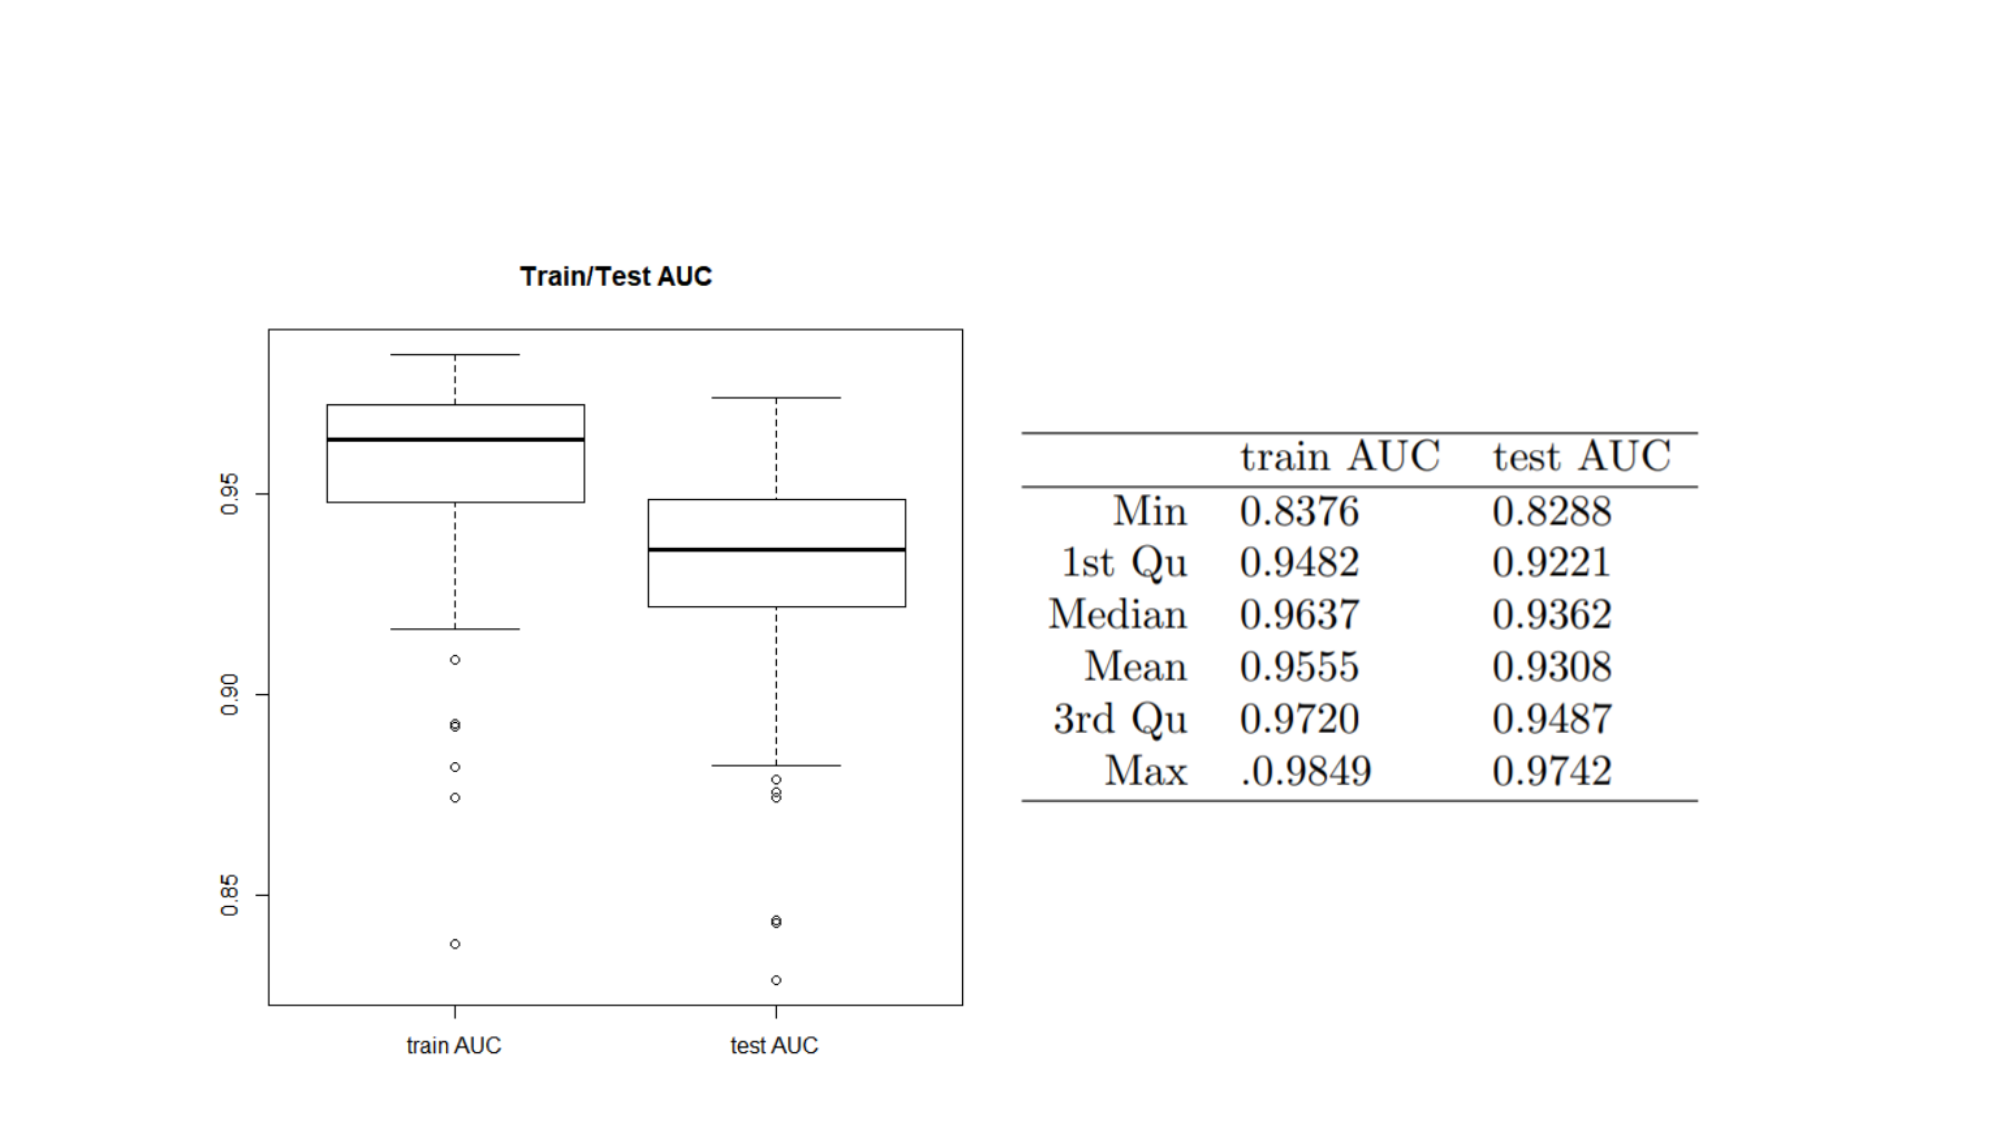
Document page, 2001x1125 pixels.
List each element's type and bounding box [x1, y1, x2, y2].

picture [192, 247, 1720, 1081]
